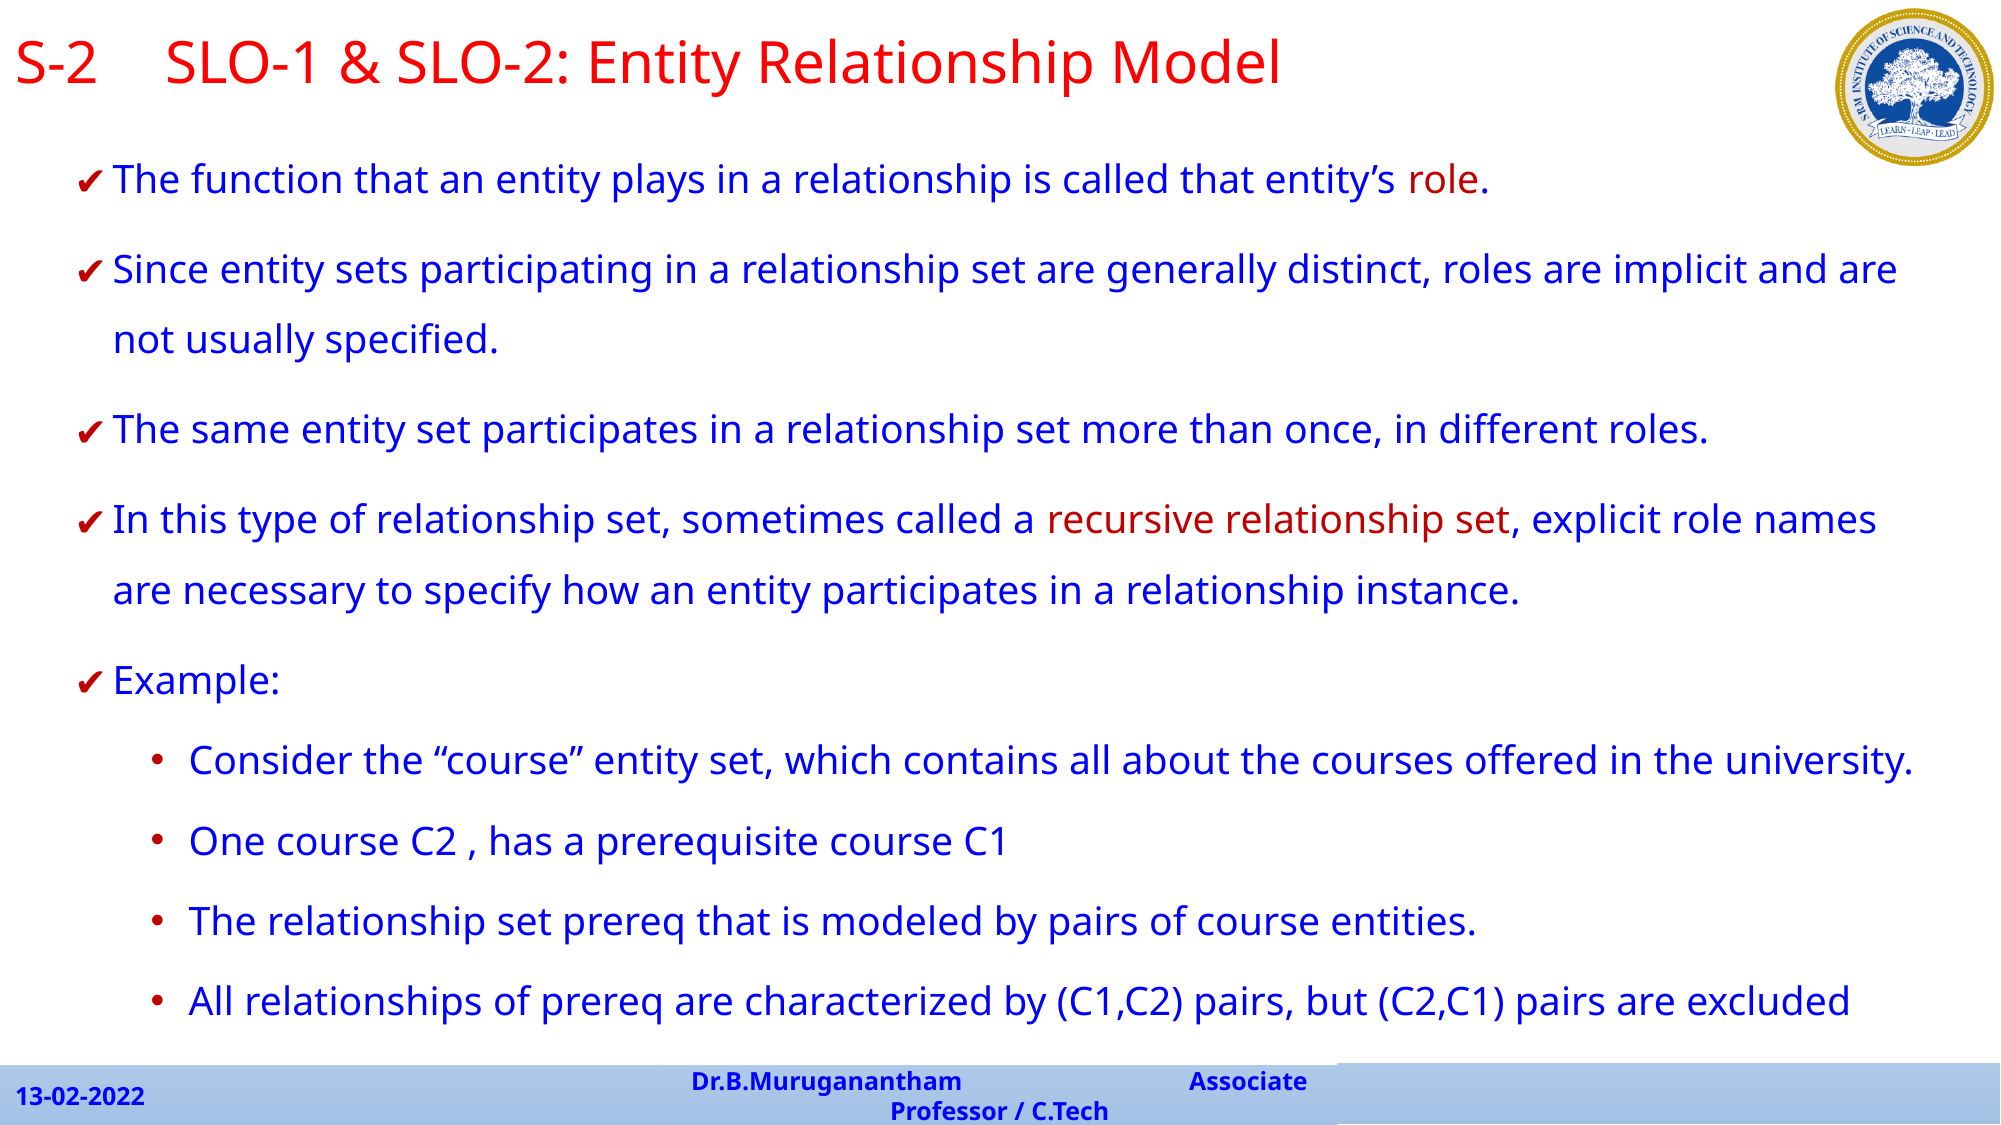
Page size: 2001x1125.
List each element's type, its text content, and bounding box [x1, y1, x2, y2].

footer Dr.B.Muruganantham Associate Professor / C.Tech [662, 1065, 1338, 1125]
picture [1835, 8, 1994, 166]
text_box S-2 SLO-1 & SLO-2: Entity Relationship Model [0, 25, 1725, 98]
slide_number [0, 1065, 662, 1125]
slide_number [1337, 1063, 2000, 1124]
list The function that an entity plays in a relationship is called that entity’s role. Since entity sets participating in a relationship set are generally distinct, roles are implicit and are not usually specified. The same entity set participates in a relationship set more than once, in different roles. In this type of relationship set, sometimes called a recursive relationship set, explicit role names are necessary to specify how an entity participates in a relationship instance. Example: Consider the “course” entity set, which contains all about the courses offered in the university. One course C2 , has a prerequisite course C1 The relationship set prereq that is modeled by pairs of course entities. All relationships of prereq are characterized by (C1,C2) pairs, but (C2,C1) pairs are excluded [59, 123, 1939, 1065]
